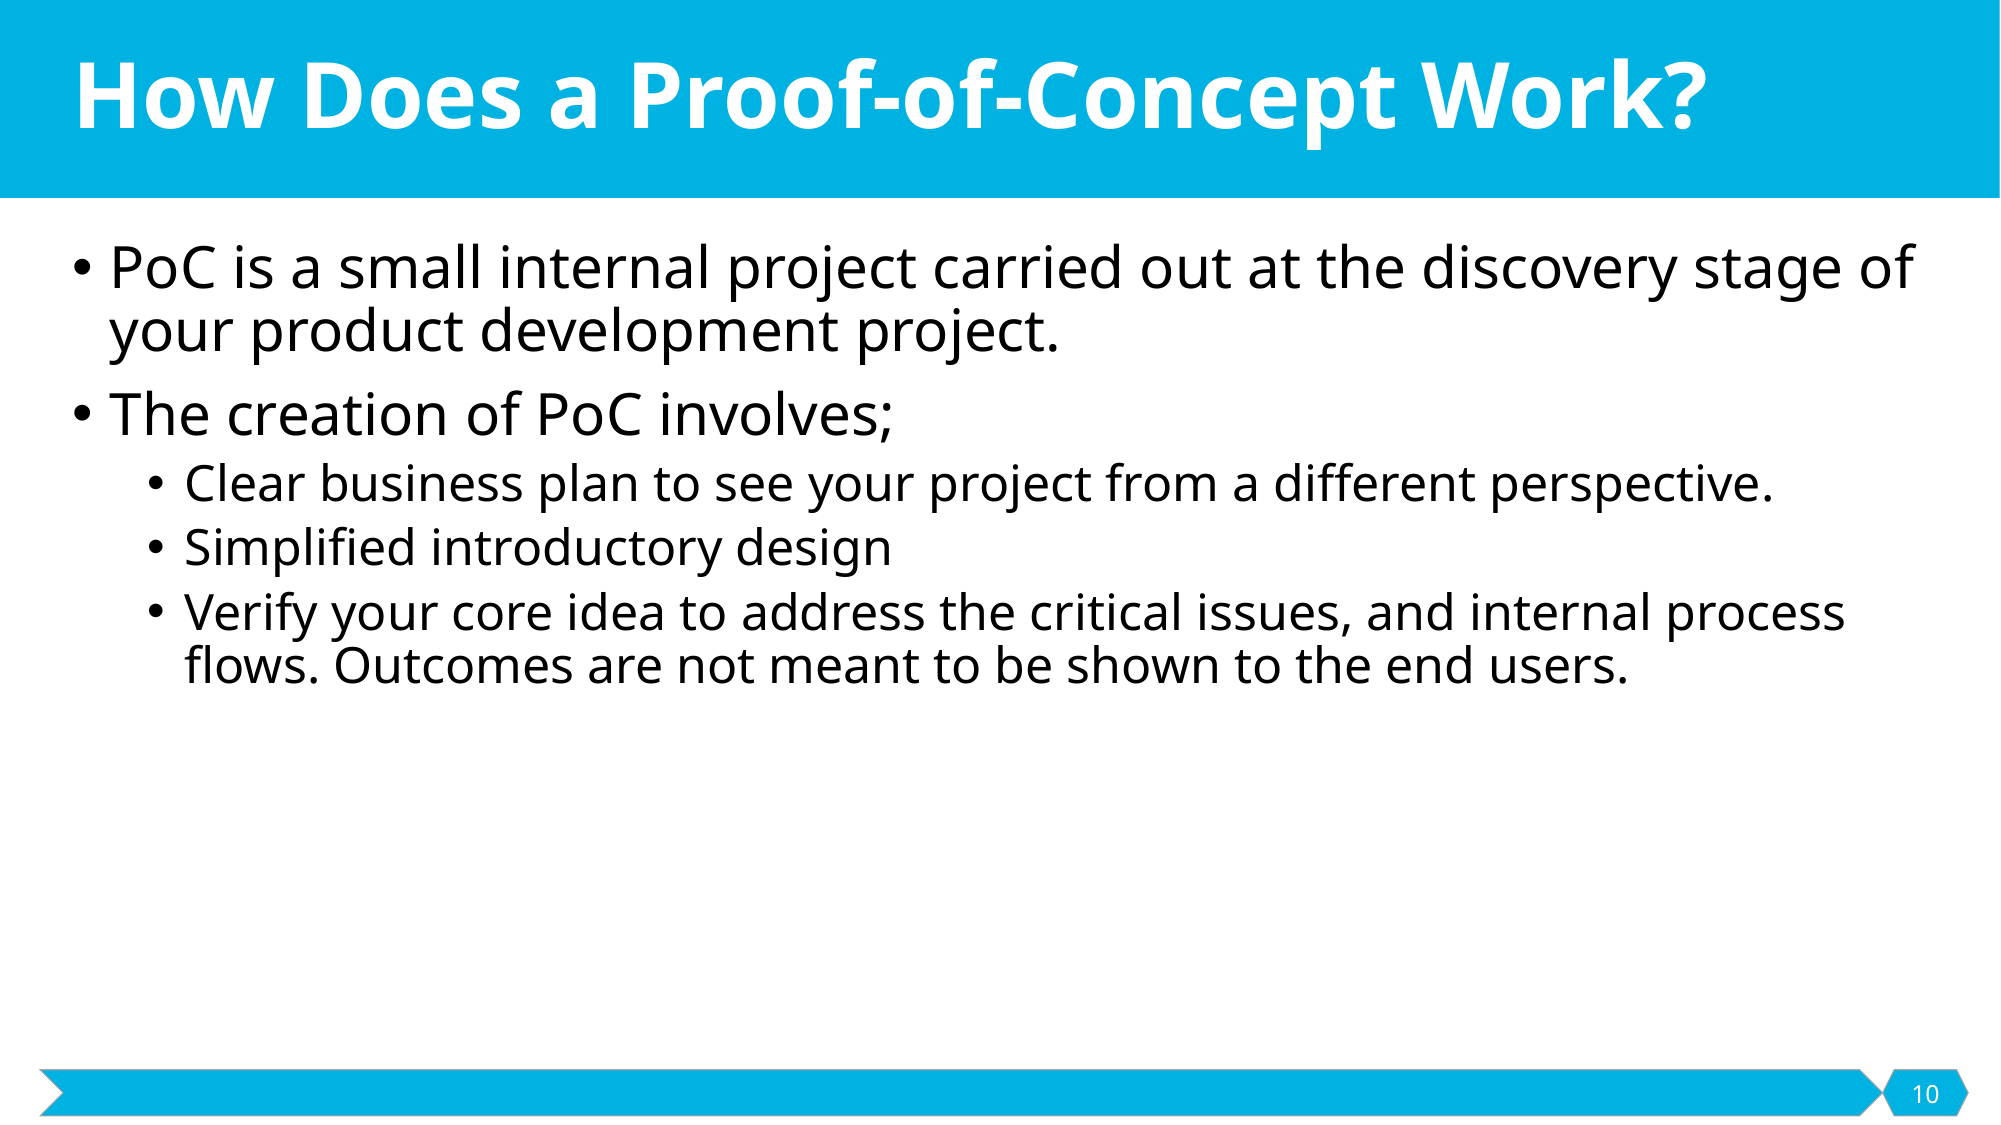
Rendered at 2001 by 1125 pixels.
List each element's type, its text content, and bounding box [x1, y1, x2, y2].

title How Does a Proof-of-Concept Work? [56, 0, 1969, 199]
slide_number 10 [1882, 1065, 1969, 1125]
list PoC is a small internal project carried out at the discovery stage of your product development project. The creation of PoC involves; Clear business plan to see your project from a different perspective. Simplified introductory design Verify your core idea to address the critical issues, and internal process flows. Outcomes are not meant to be shown to the end users. [56, 230, 1969, 1010]
